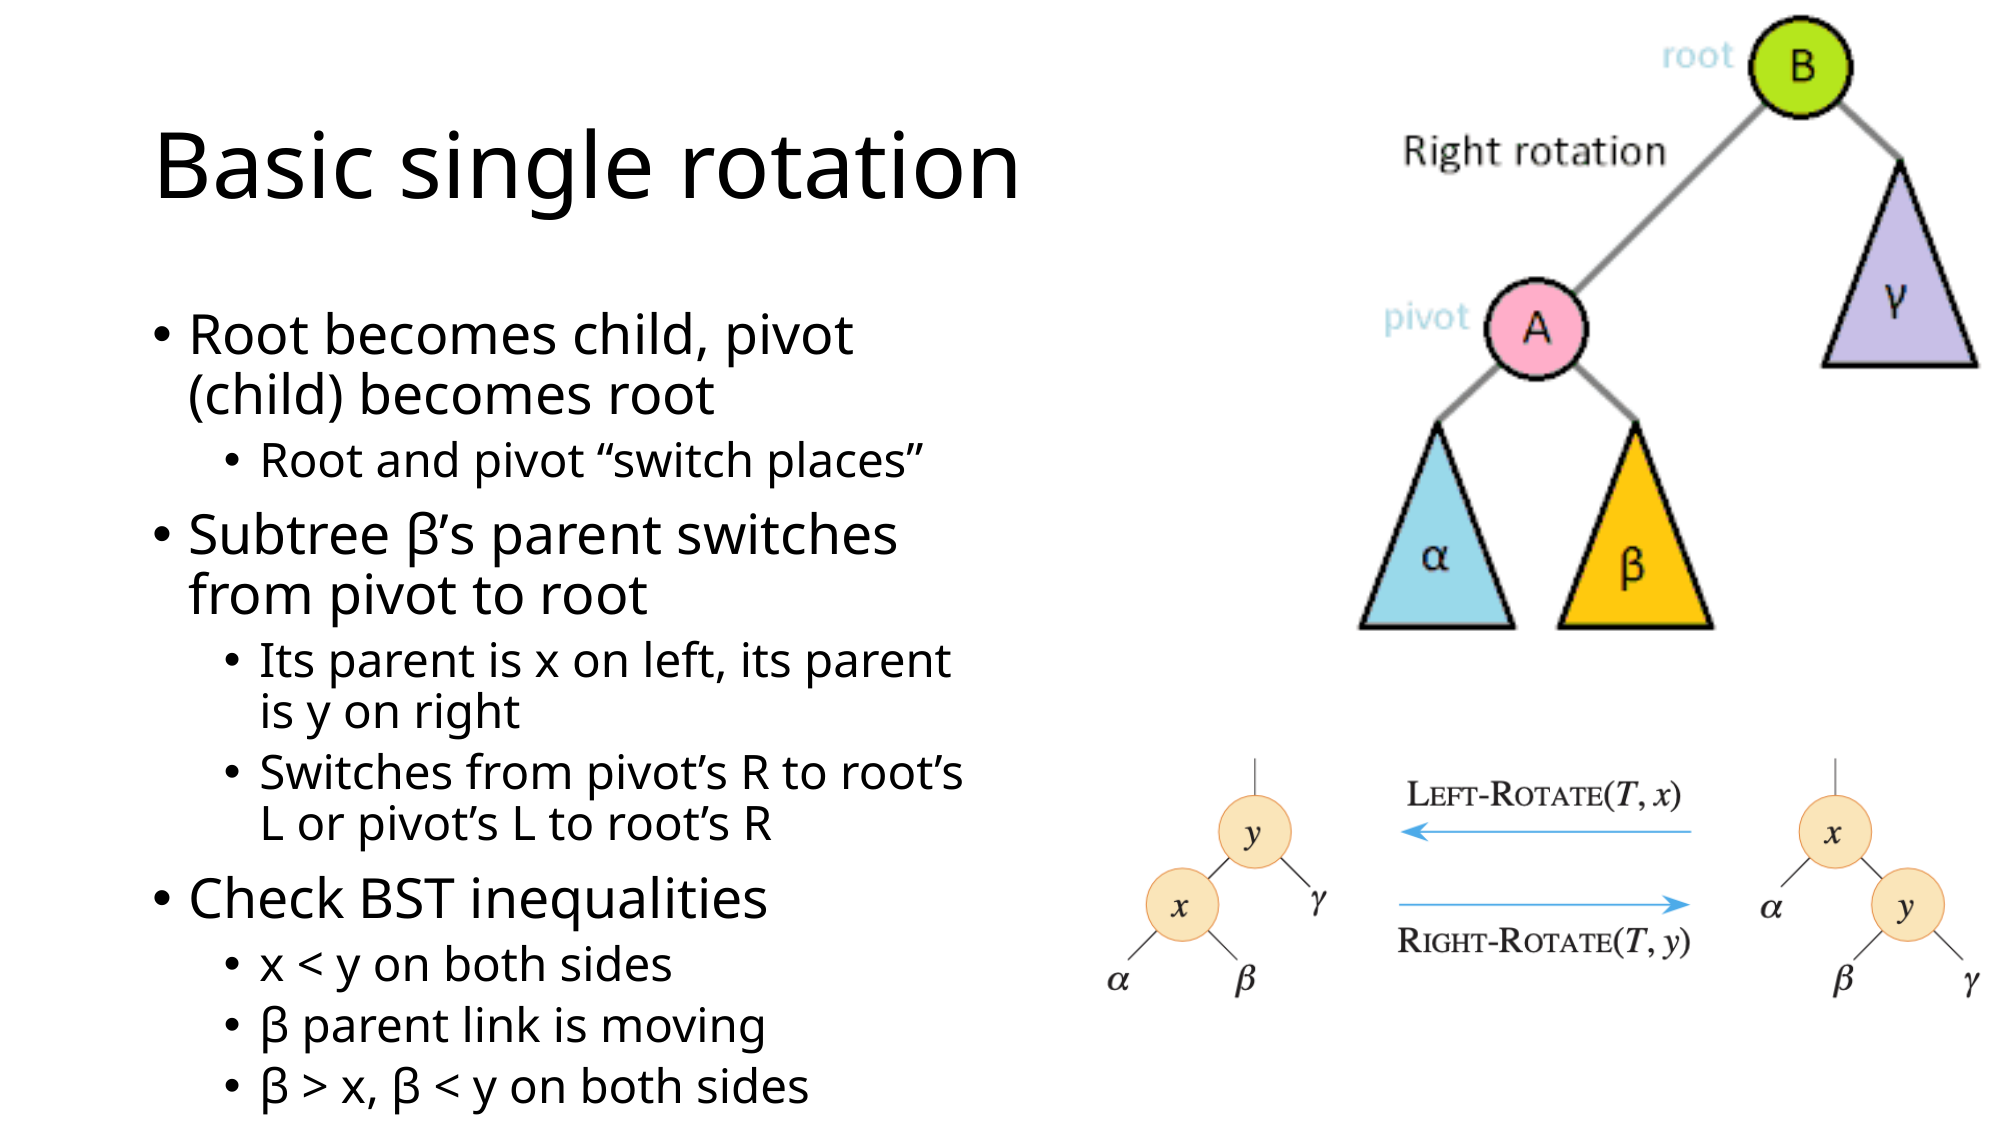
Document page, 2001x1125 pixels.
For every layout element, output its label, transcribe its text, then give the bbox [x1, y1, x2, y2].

title Basic single rotation [137, 59, 1338, 278]
list Root becomes child, pivot (child) becomes root Root and pivot “switch places” Subtree β’s parent switches from pivot to root Its parent is x on left, its parent is y on right Switches from pivot’s R to root’s L or pivot’s L to root’s R Check BST inequalities x < y on both sides β parent link is moving β > x, β < y on both sides [137, 299, 1000, 1125]
picture [1338, 3, 2000, 657]
picture [1099, 748, 2000, 1014]
